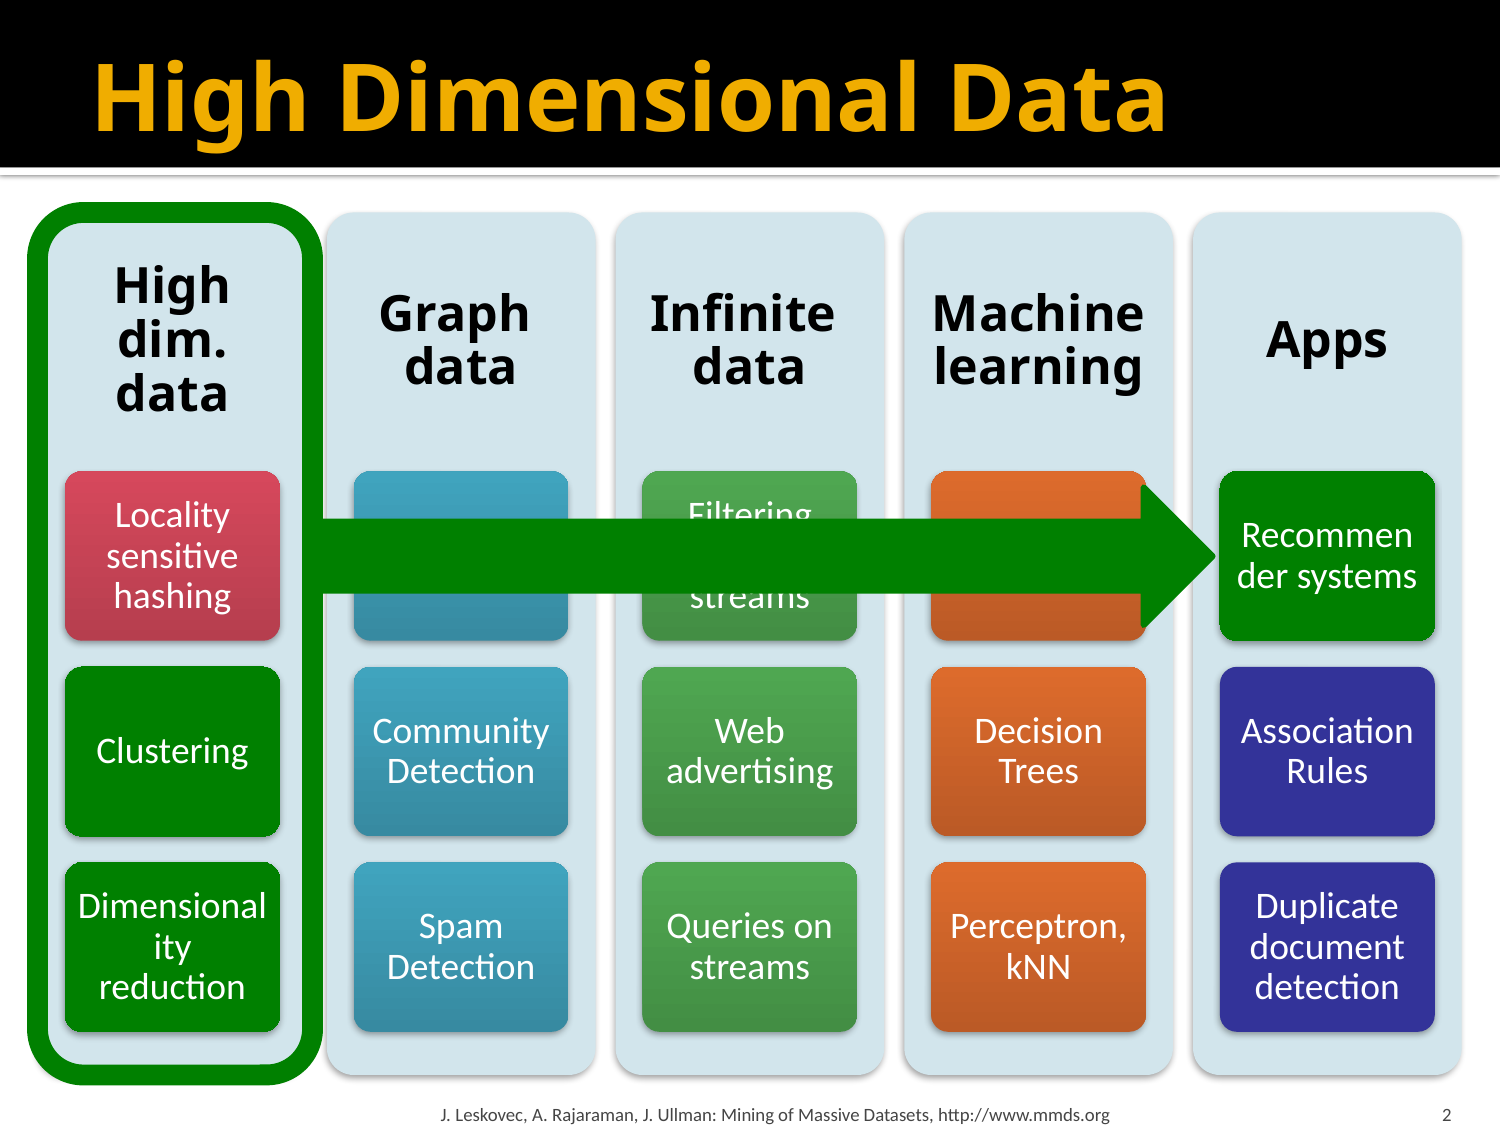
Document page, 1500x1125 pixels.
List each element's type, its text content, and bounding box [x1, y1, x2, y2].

slide_number 2 [1345, 1082, 1467, 1125]
title High Dimensional Data [75, 12, 1425, 175]
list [37, 212, 1463, 1075]
footer J. Leskovec, A. Rajaraman, J. Ullman: Mining of Massive Datasets, http://www.mmds.org [433, 1085, 1337, 1125]
